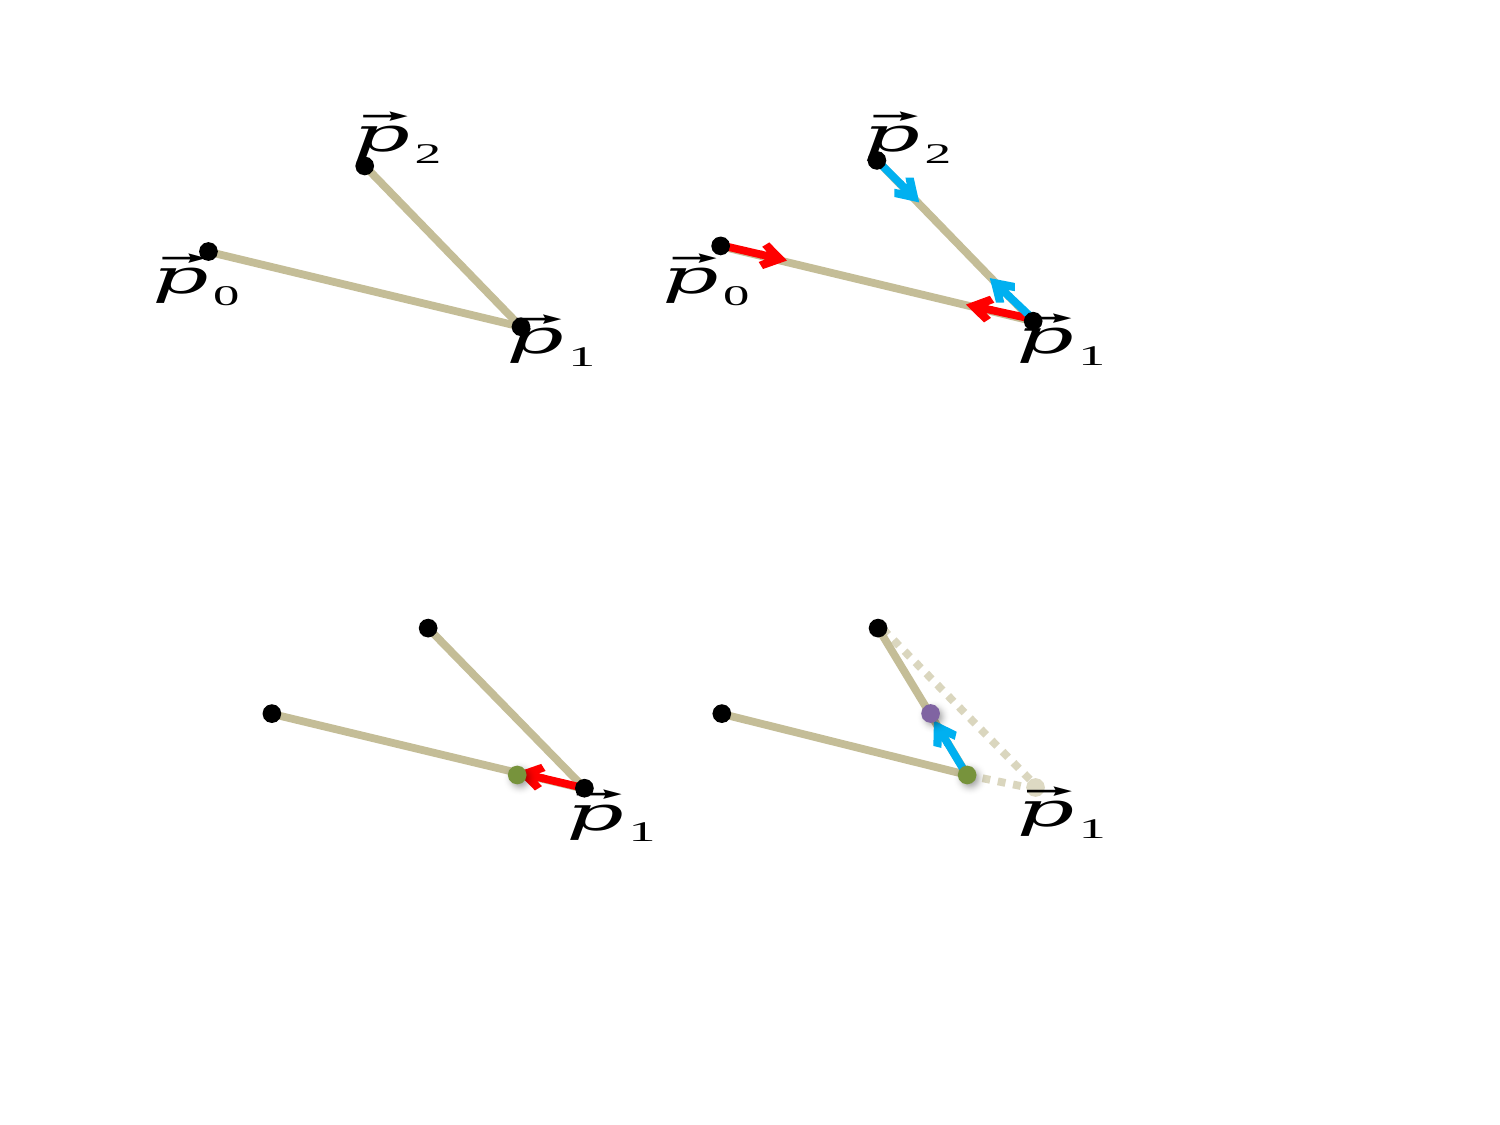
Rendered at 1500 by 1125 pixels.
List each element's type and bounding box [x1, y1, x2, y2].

text_box [262, 618, 655, 849]
text_box [712, 618, 1106, 846]
text_box [662, 108, 1105, 373]
text_box [152, 109, 595, 373]
